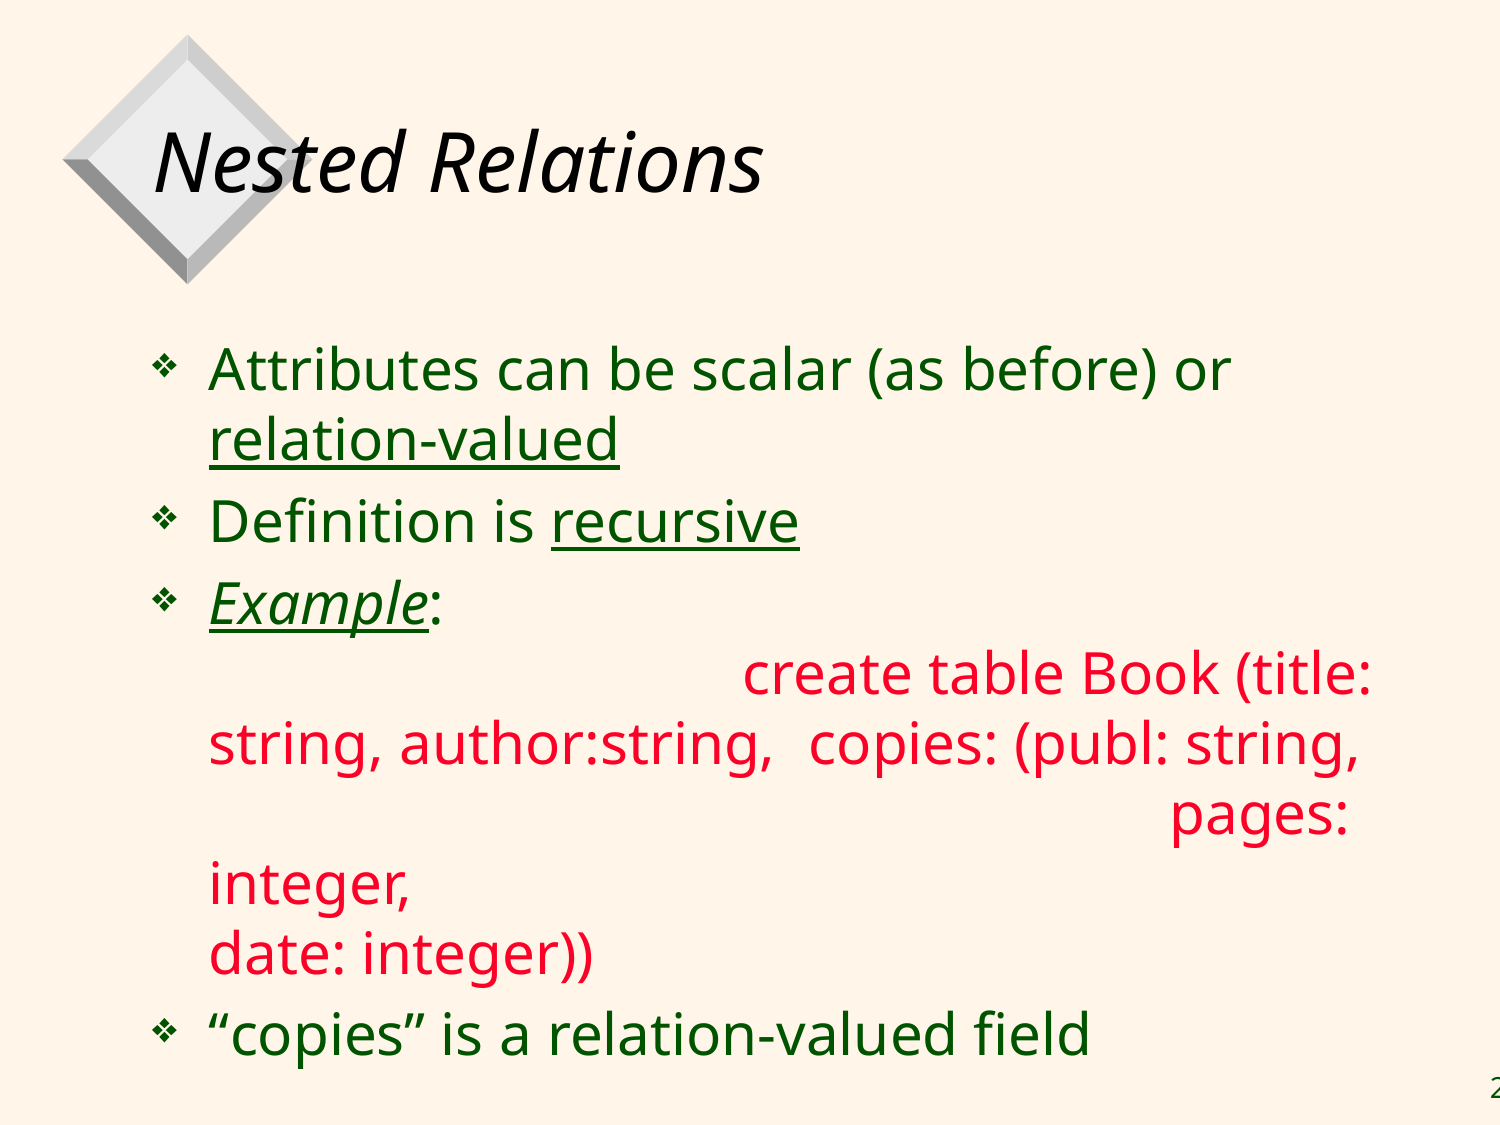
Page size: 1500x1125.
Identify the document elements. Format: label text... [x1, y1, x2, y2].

title Nested Relations [137, 68, 1413, 251]
list Attributes can be scalar (as before) or relation-valued Definition is recursive Example: create table Book (title: string, author:string, copies: (publ: string, pages: integer, date: integer)) “copies” is a relation-valued field [137, 324, 1413, 994]
